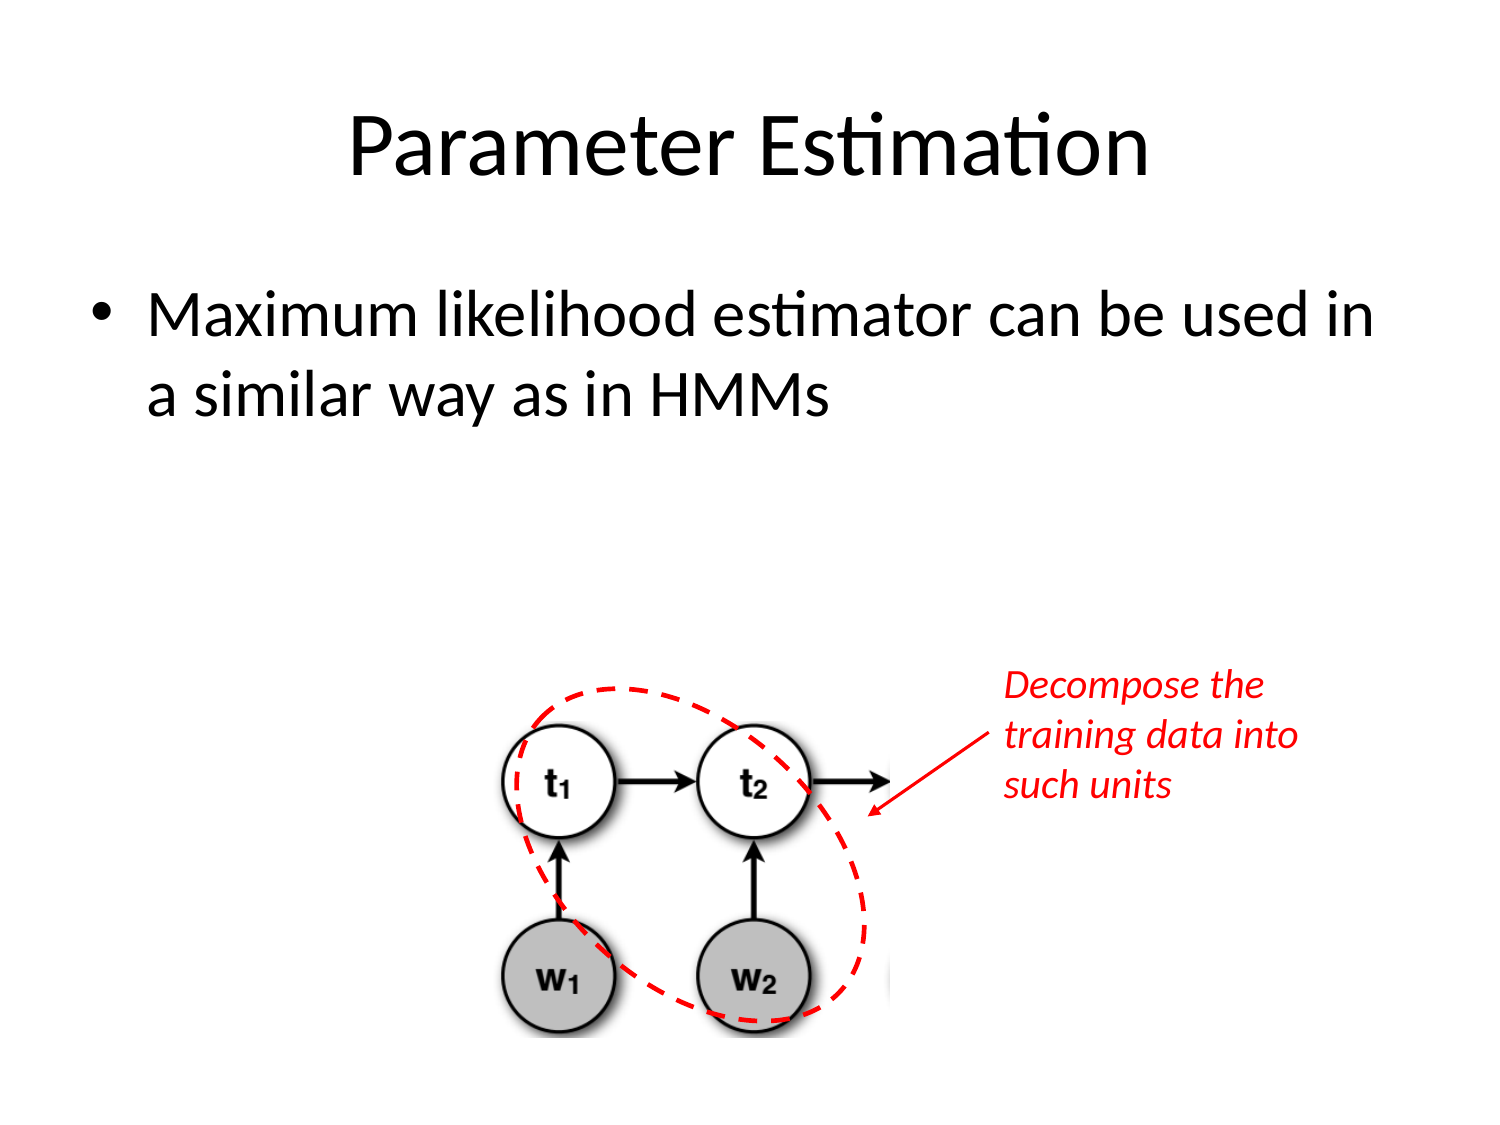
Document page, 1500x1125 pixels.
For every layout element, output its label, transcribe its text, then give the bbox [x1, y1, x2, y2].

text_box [867, 732, 989, 817]
title Parameter Estimation [75, 45, 1425, 233]
text_box Decompose the training data into such units [988, 649, 1318, 815]
text_box [538, 686, 722, 719]
picture [490, 720, 891, 1038]
